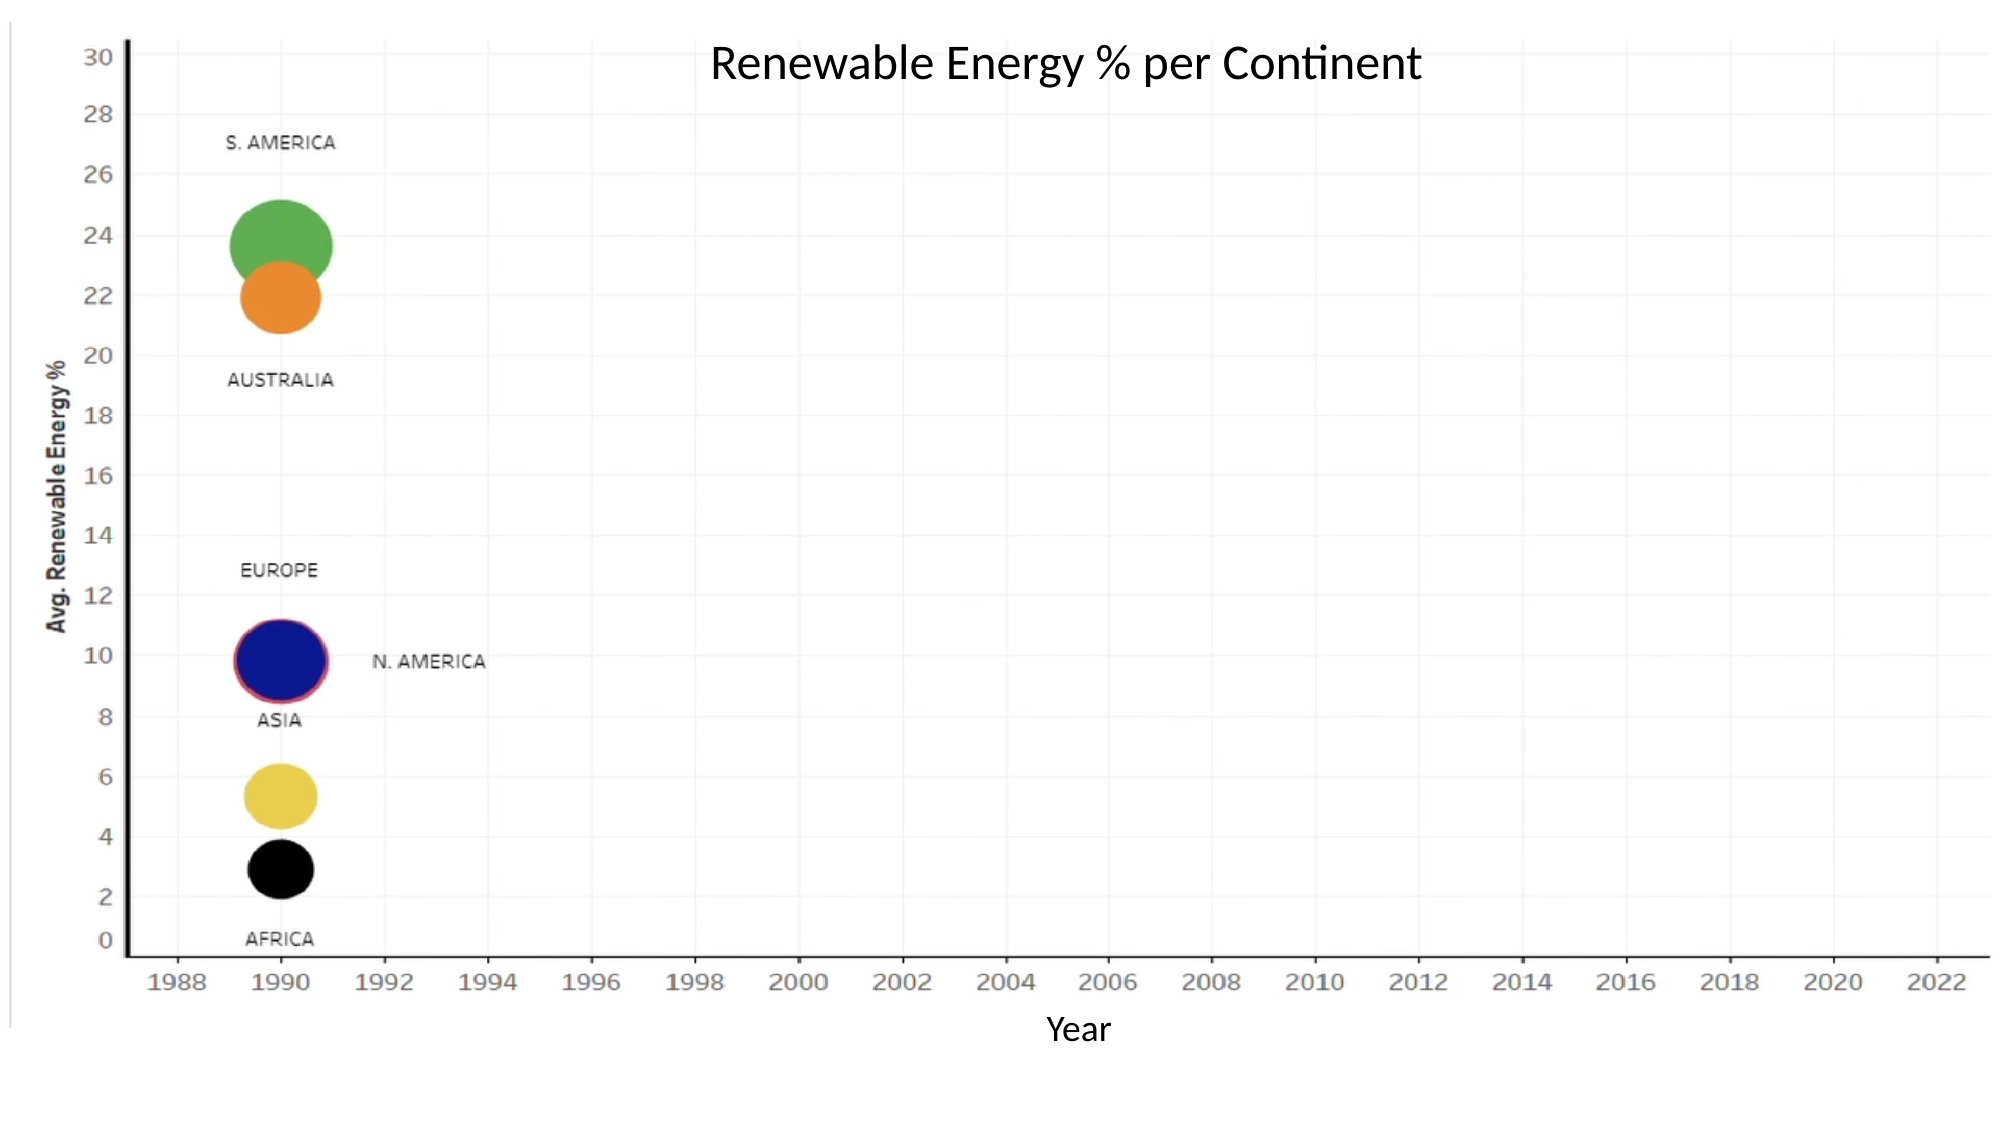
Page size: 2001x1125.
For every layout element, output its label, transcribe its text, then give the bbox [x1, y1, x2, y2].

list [0, 21, 2000, 1029]
text_box Year [1025, 1029, 1133, 1057]
